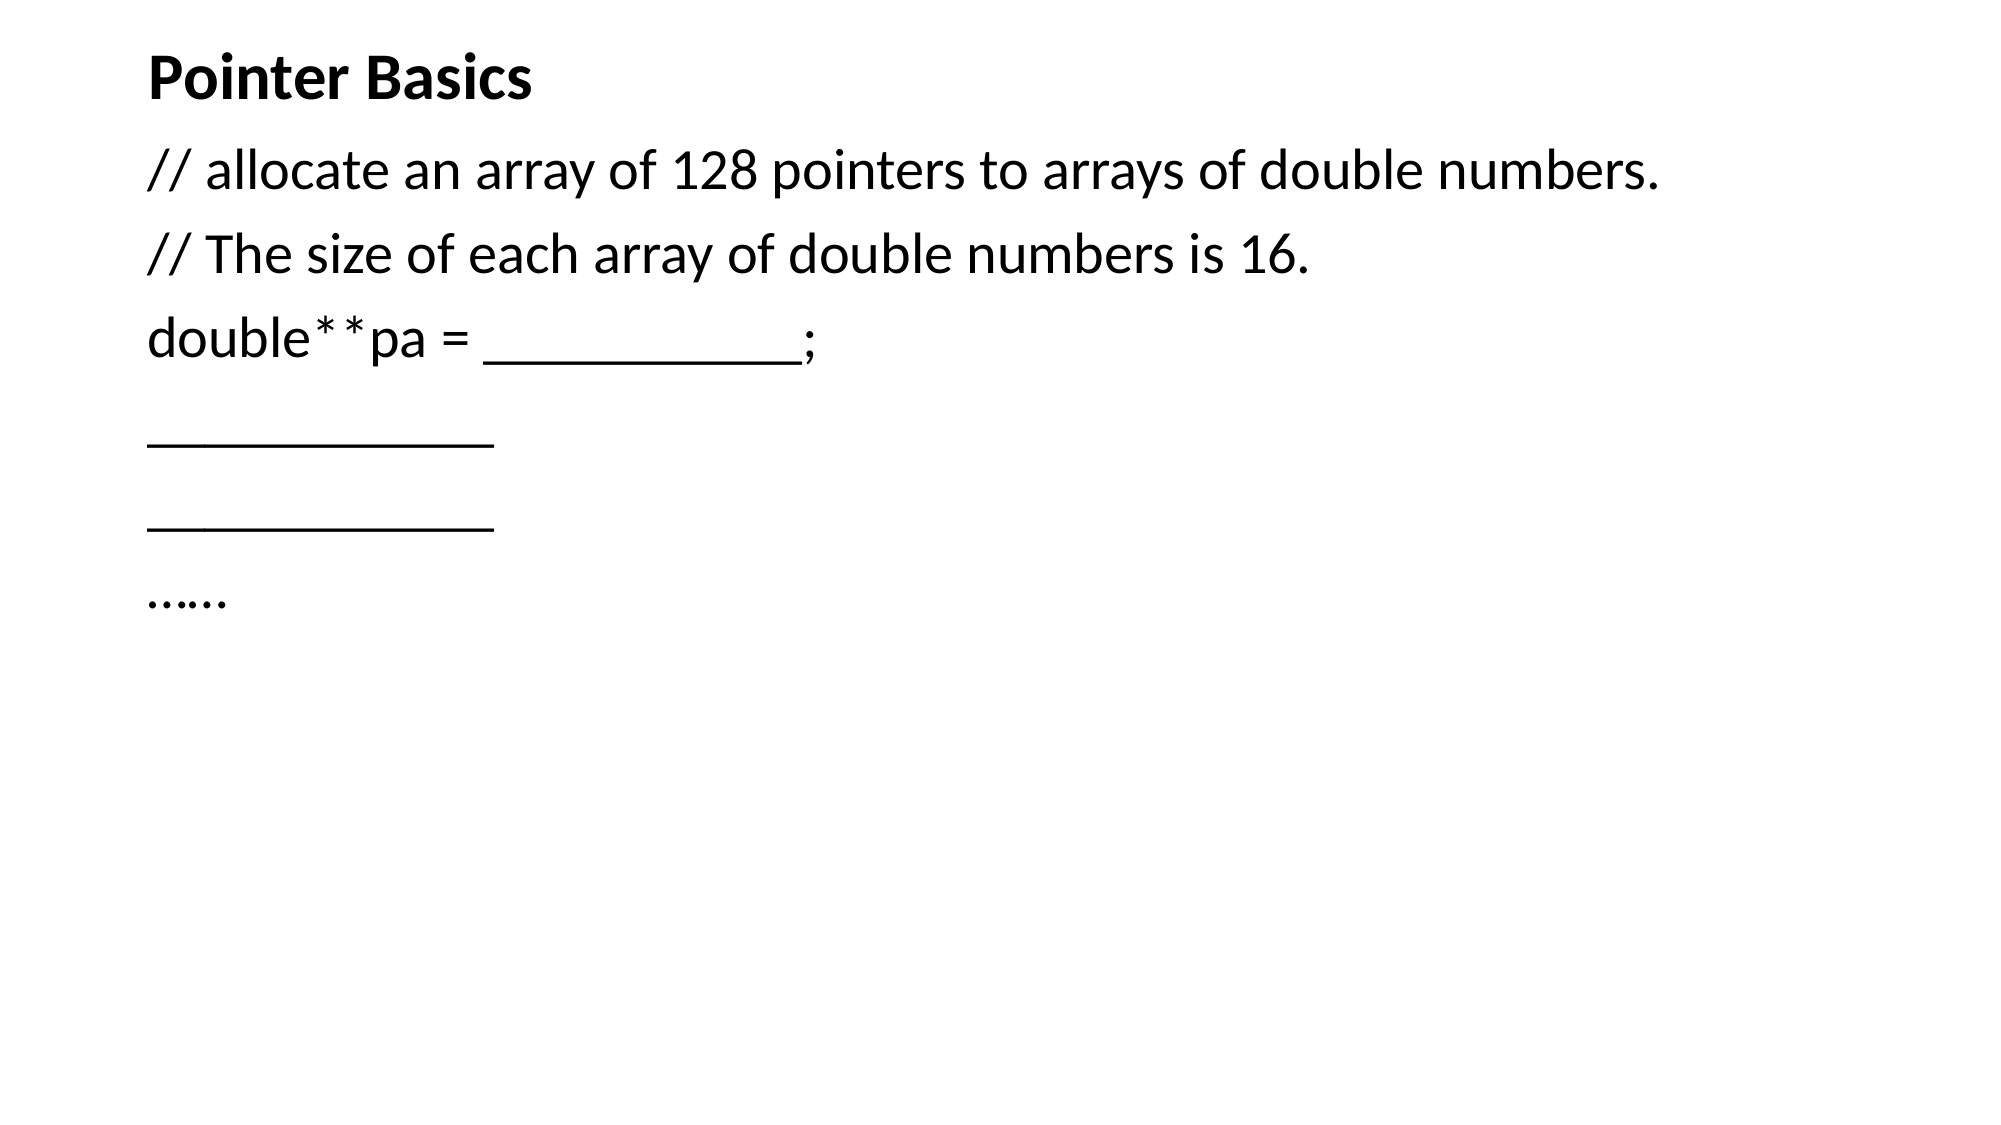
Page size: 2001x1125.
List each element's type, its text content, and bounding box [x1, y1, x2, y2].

text_box // allocate an array of 128 pointers to arrays of double numbers. // The size of each array of double numbers is 16. double**pa = ___________; ____________ ____________ …… [132, 132, 1858, 1125]
text_box Pointer Basics [133, 25, 549, 121]
